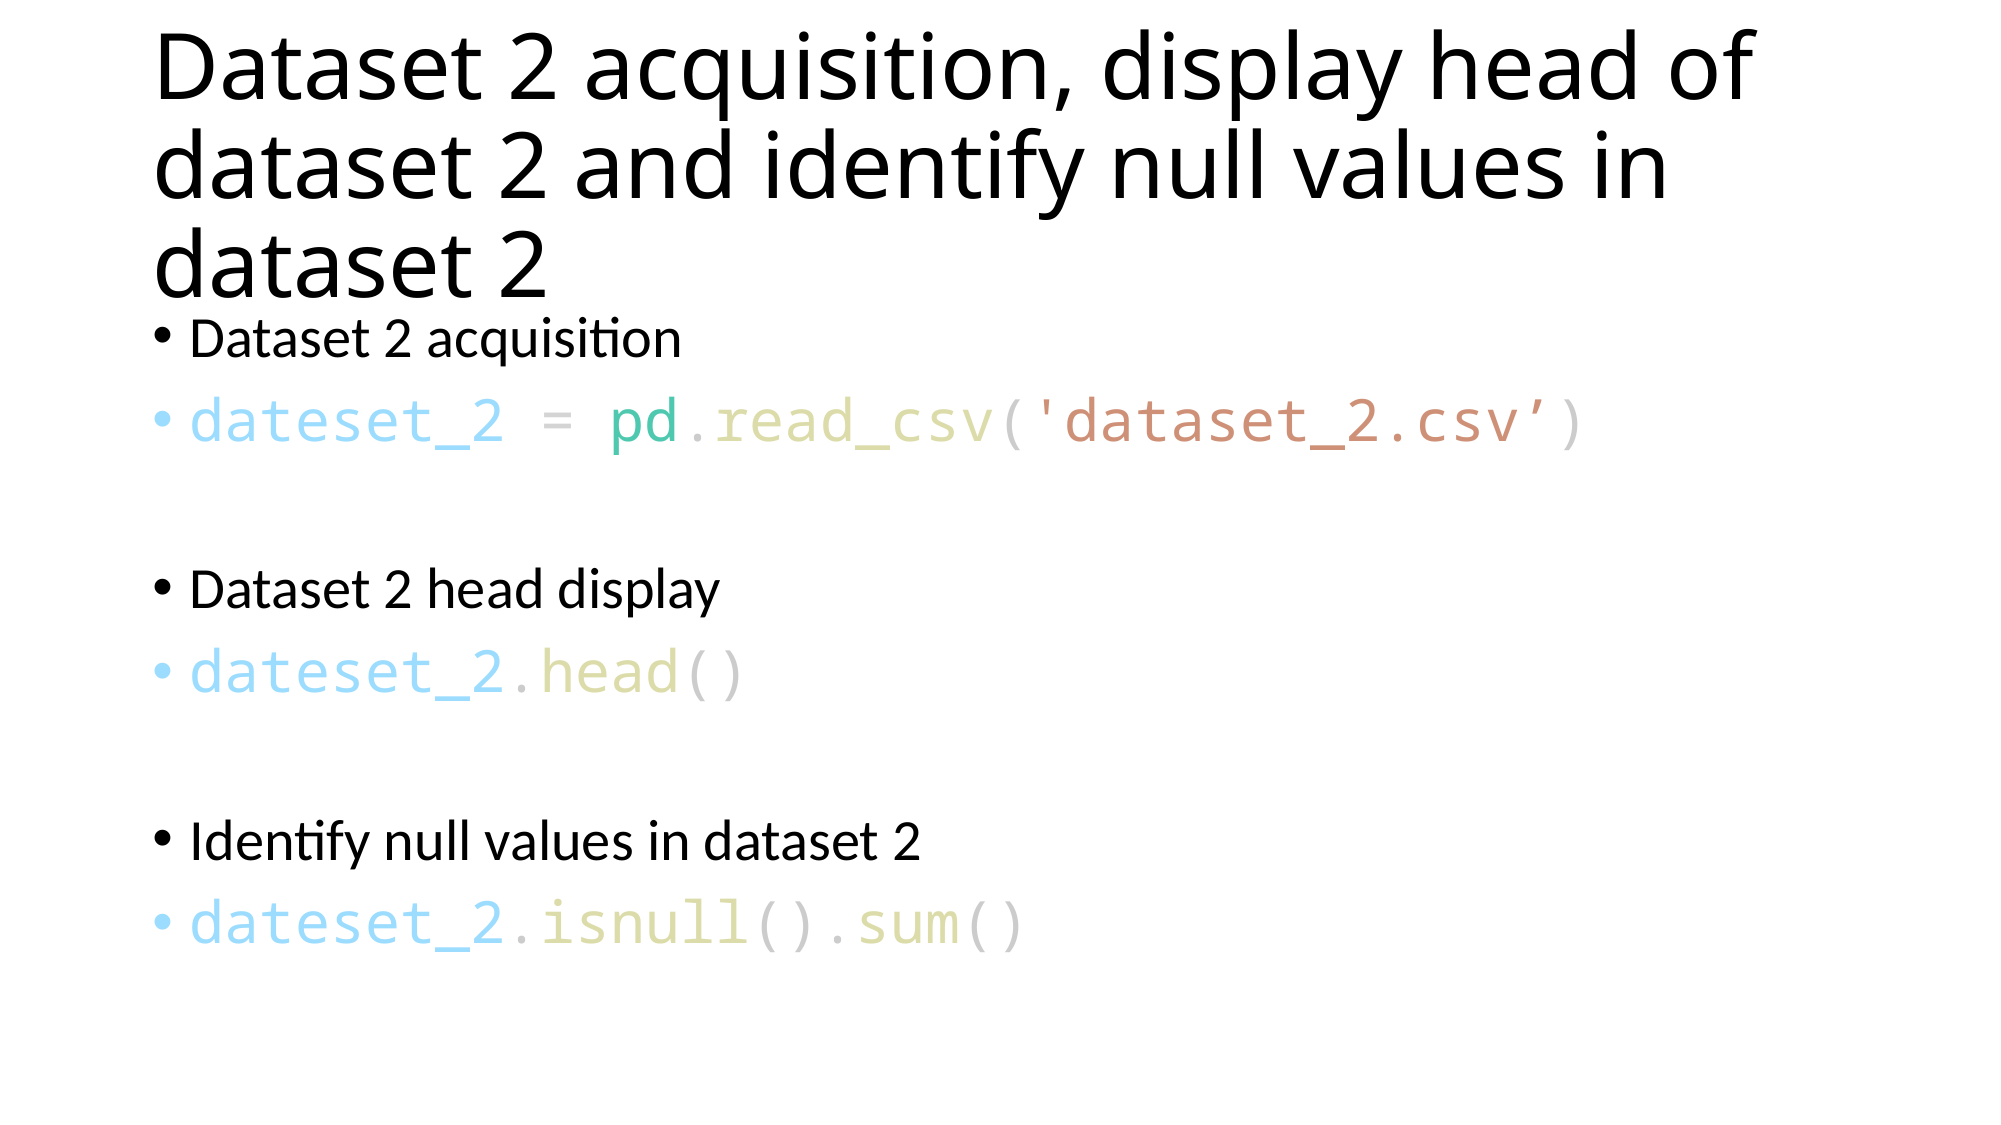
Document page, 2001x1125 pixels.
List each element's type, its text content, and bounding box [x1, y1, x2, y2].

title Dataset 2 acquisition, display head of dataset 2 and identify null values in dataset 2 [137, 59, 1863, 278]
list Dataset 2 acquisition dateset_2 = pd.read_csv('dataset_2.csv’) Dataset 2 head display dateset_2.head() Identify null values in dataset 2 dateset_2.isnull().sum() [137, 299, 1863, 1014]
